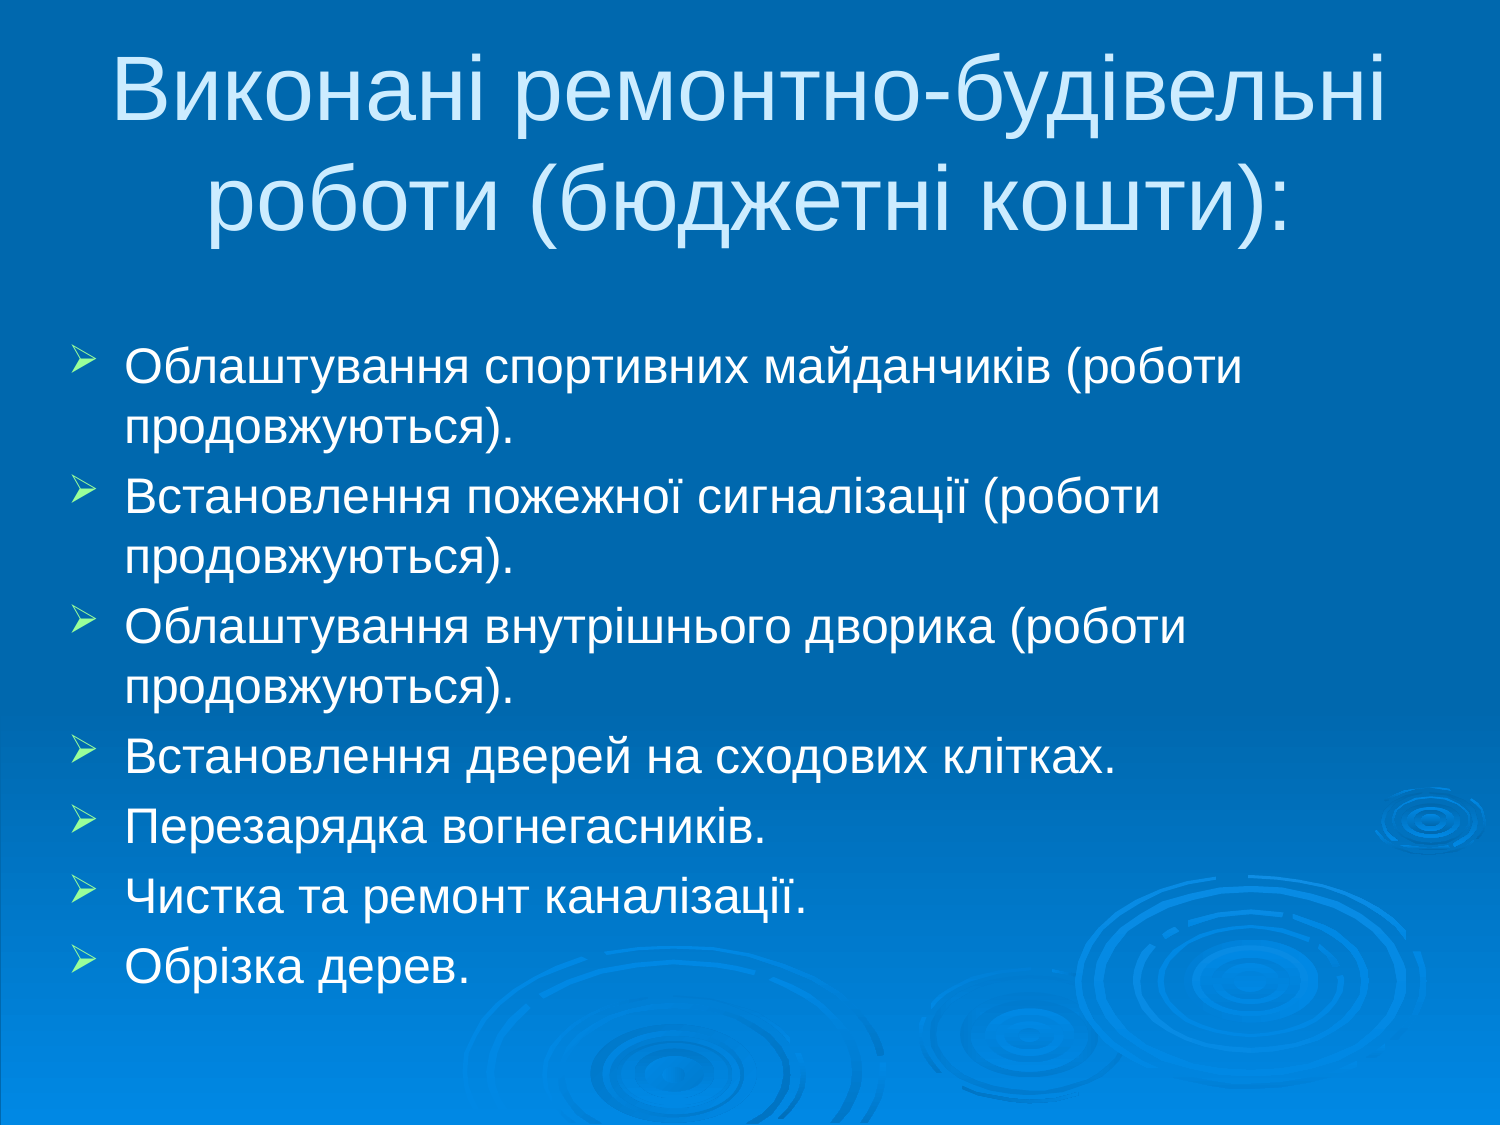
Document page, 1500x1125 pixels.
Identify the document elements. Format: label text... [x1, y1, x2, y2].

list Облаштування спортивних майданчиків (роботи продовжуються). Встановлення пожежної сигналізації (роботи продовжуються). Облаштування внутрішнього дворика (роботи продовжуються). Встановлення дверей на сходових клітках. Перезарядка вогнегасників. Чистка та ремонт каналізації. Обрізка дерев. [52, 326, 1459, 1107]
title Виконані ремонтно-будівельні роботи (бюджетні кошти): [74, 45, 1426, 233]
